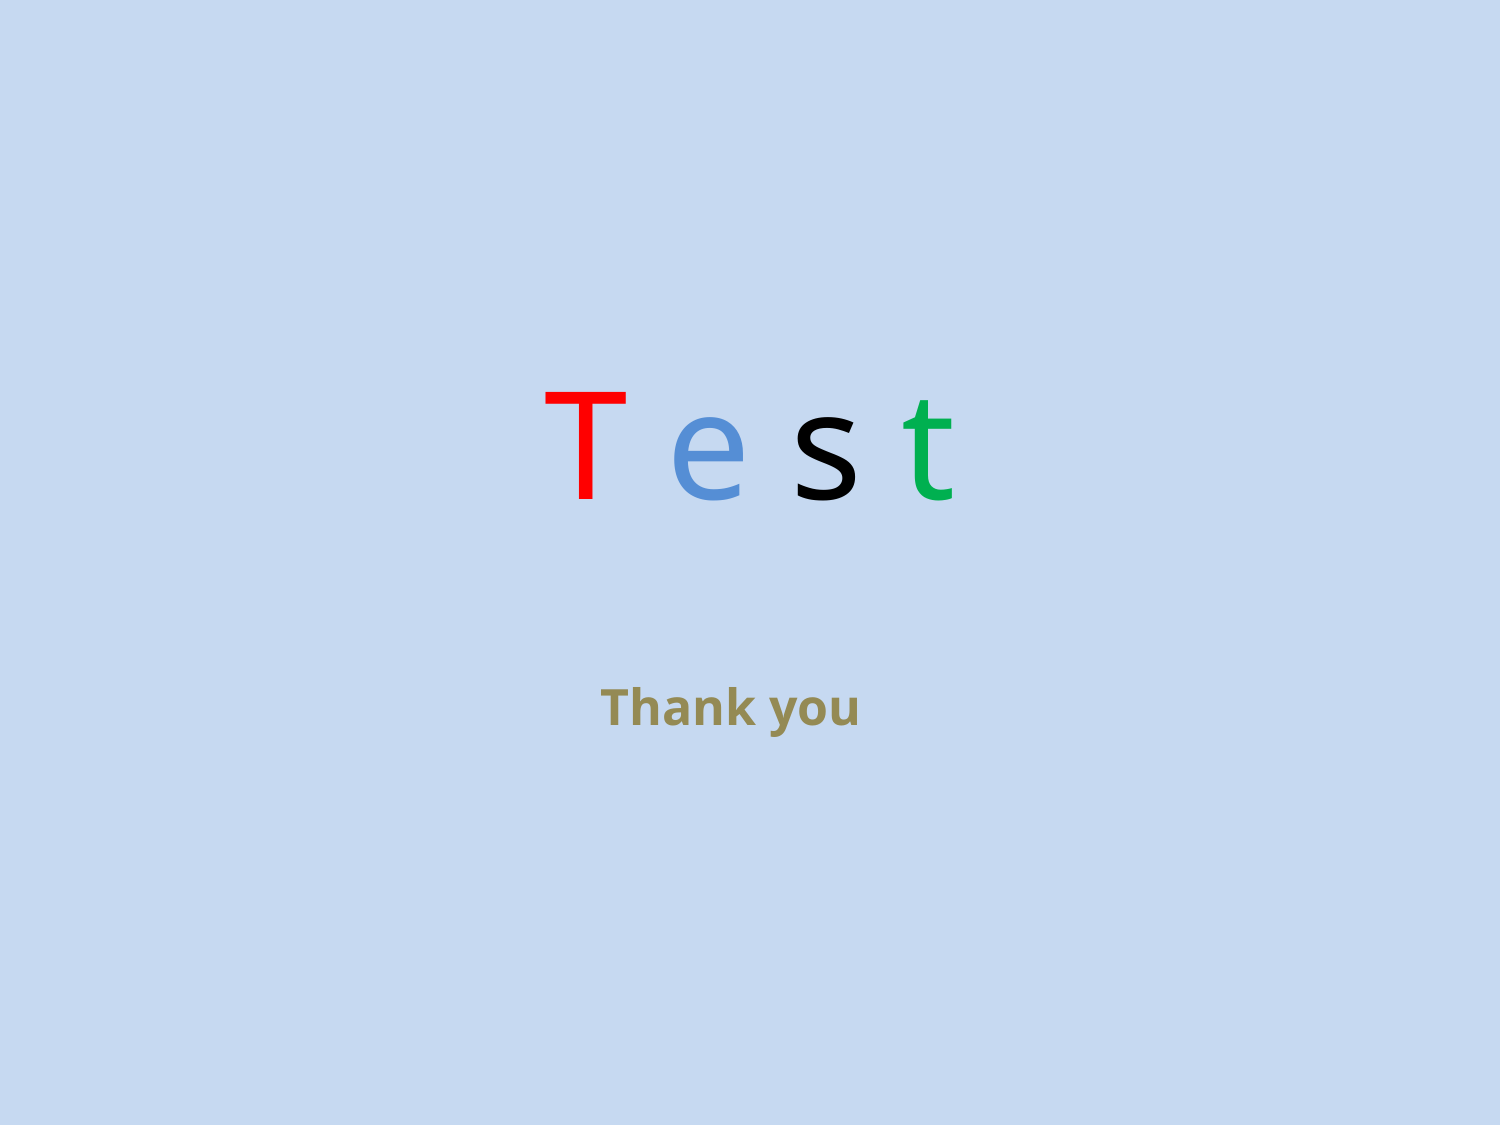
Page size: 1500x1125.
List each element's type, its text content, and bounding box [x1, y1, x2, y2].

text_box Thank you [585, 667, 961, 743]
text_box T e s t [220, 303, 1279, 576]
